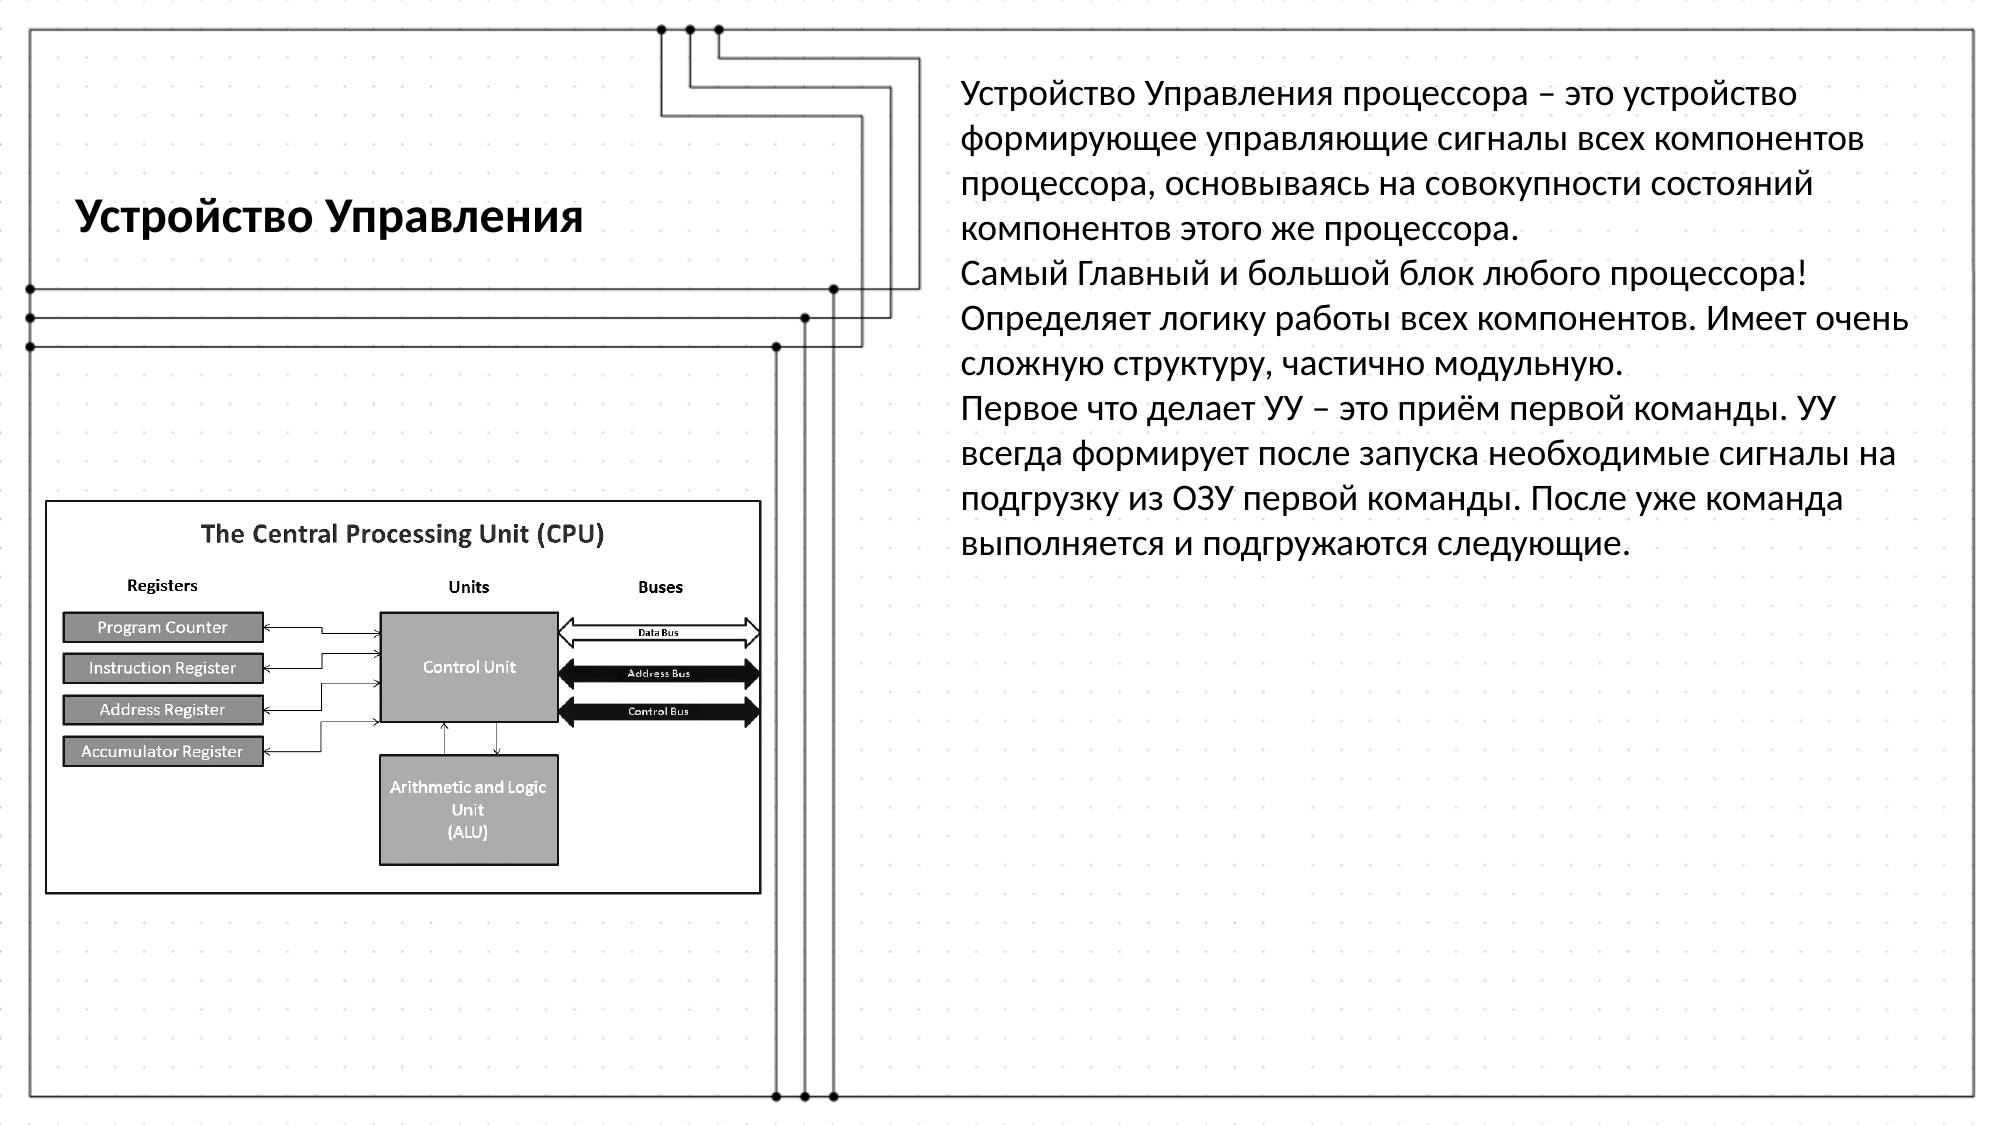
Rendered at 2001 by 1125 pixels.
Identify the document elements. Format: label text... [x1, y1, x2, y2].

text_box Устройство Управления [60, 174, 811, 250]
picture [0, 0, 2001, 1125]
text_box Устройство Управления процессора – это устройство формирующее управляющие сигналы всех компонентов процессора, основываясь на совокупности состояний компонентов этого же процессора. Самый Главный и большой блок любого процессора! Определяет логику работы всех компонентов. Имеет очень сложную структуру, частично модульную. Первое что делает УУ – это приём первой команды. УУ всегда формирует после запуска необходимые сигналы на подгрузку из ОЗУ первой команды. После уже команда выполняется и подгружаются следующие. [945, 60, 1942, 571]
